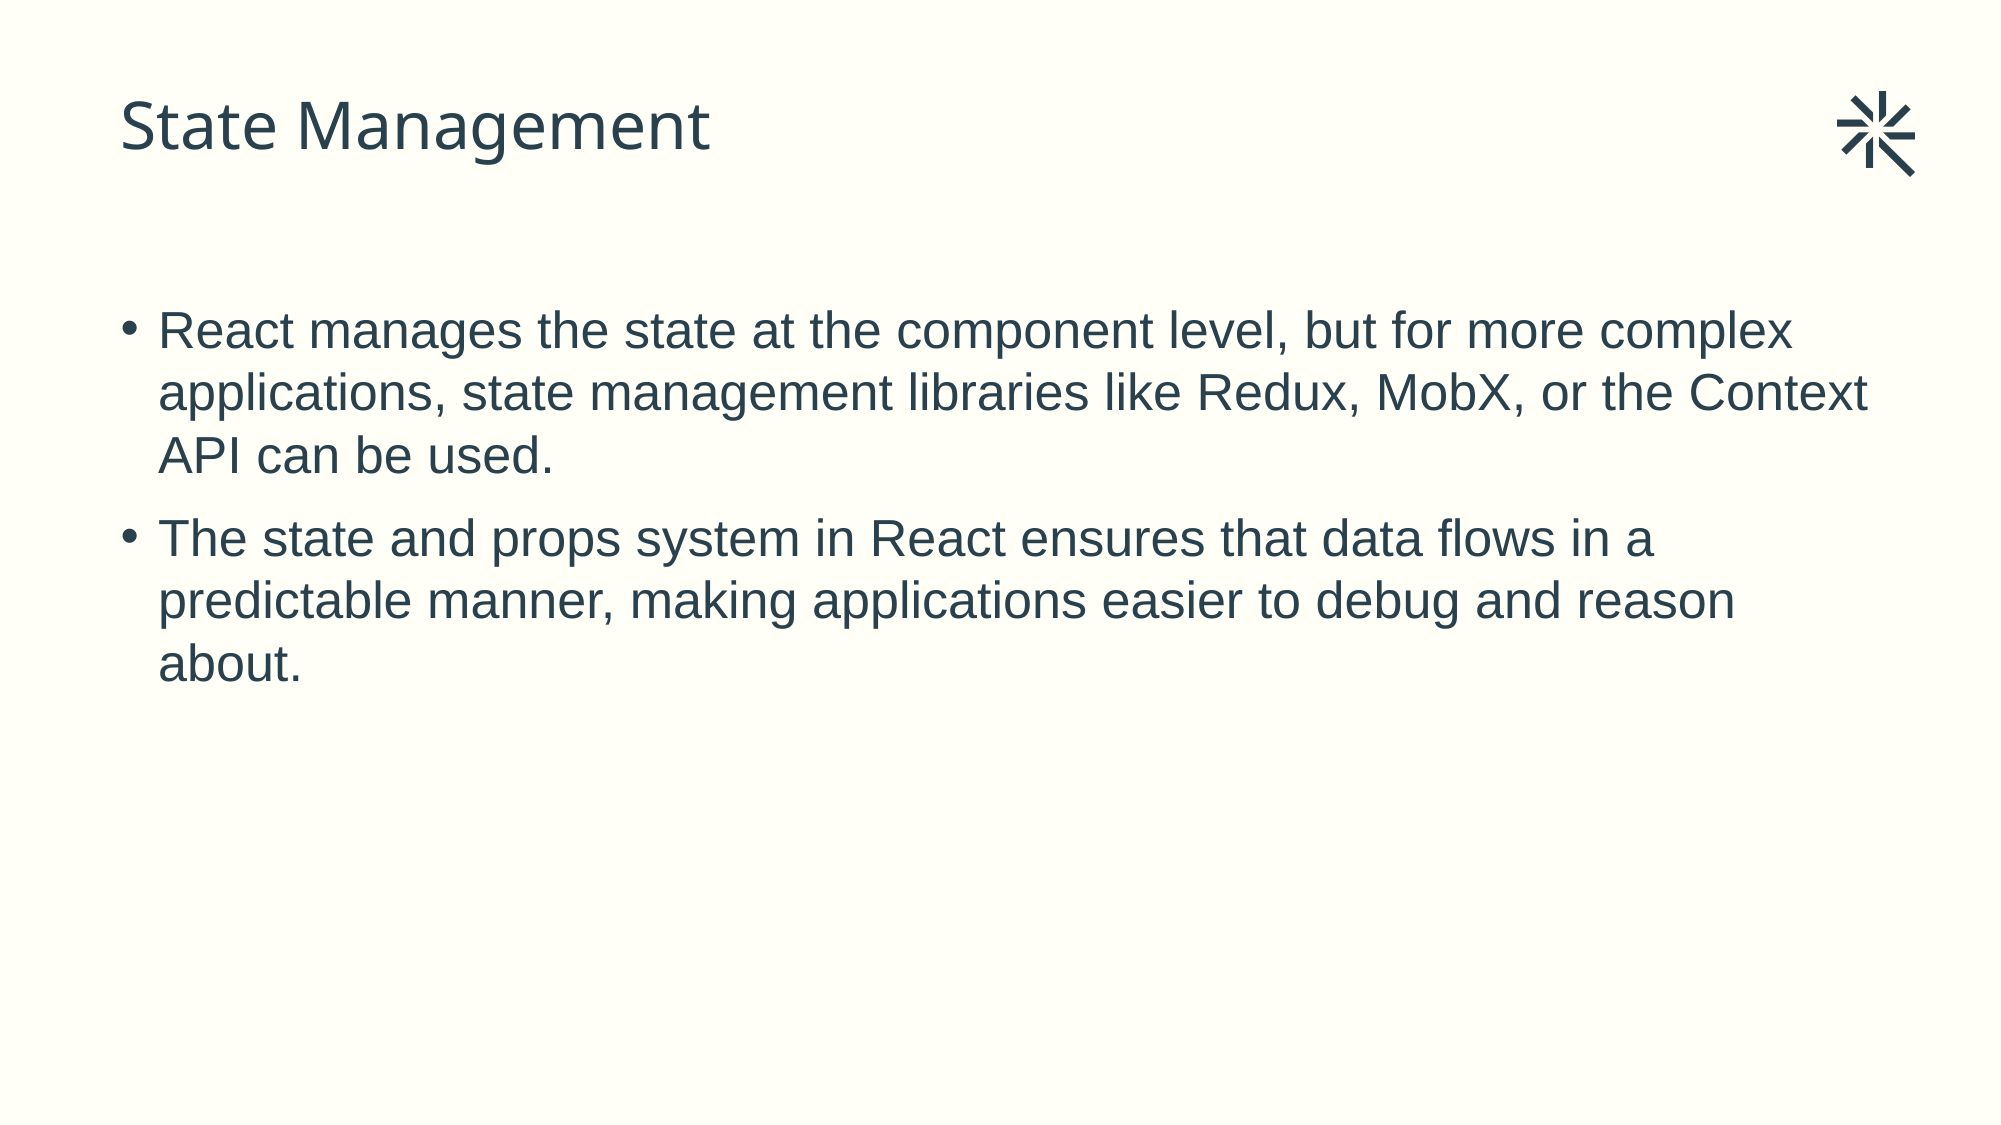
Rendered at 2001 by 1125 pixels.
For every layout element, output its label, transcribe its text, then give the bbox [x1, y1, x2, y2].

picture [1837, 91, 1915, 177]
list React manages the state at the component level, but for more complex applications, state management libraries like Redux, MobX, or the Context API can be used. The state and props system in React ensures that data flows in a predictable manner, making applications easier to debug and reason about. [112, 288, 1888, 1026]
title State Management [112, 90, 1773, 181]
